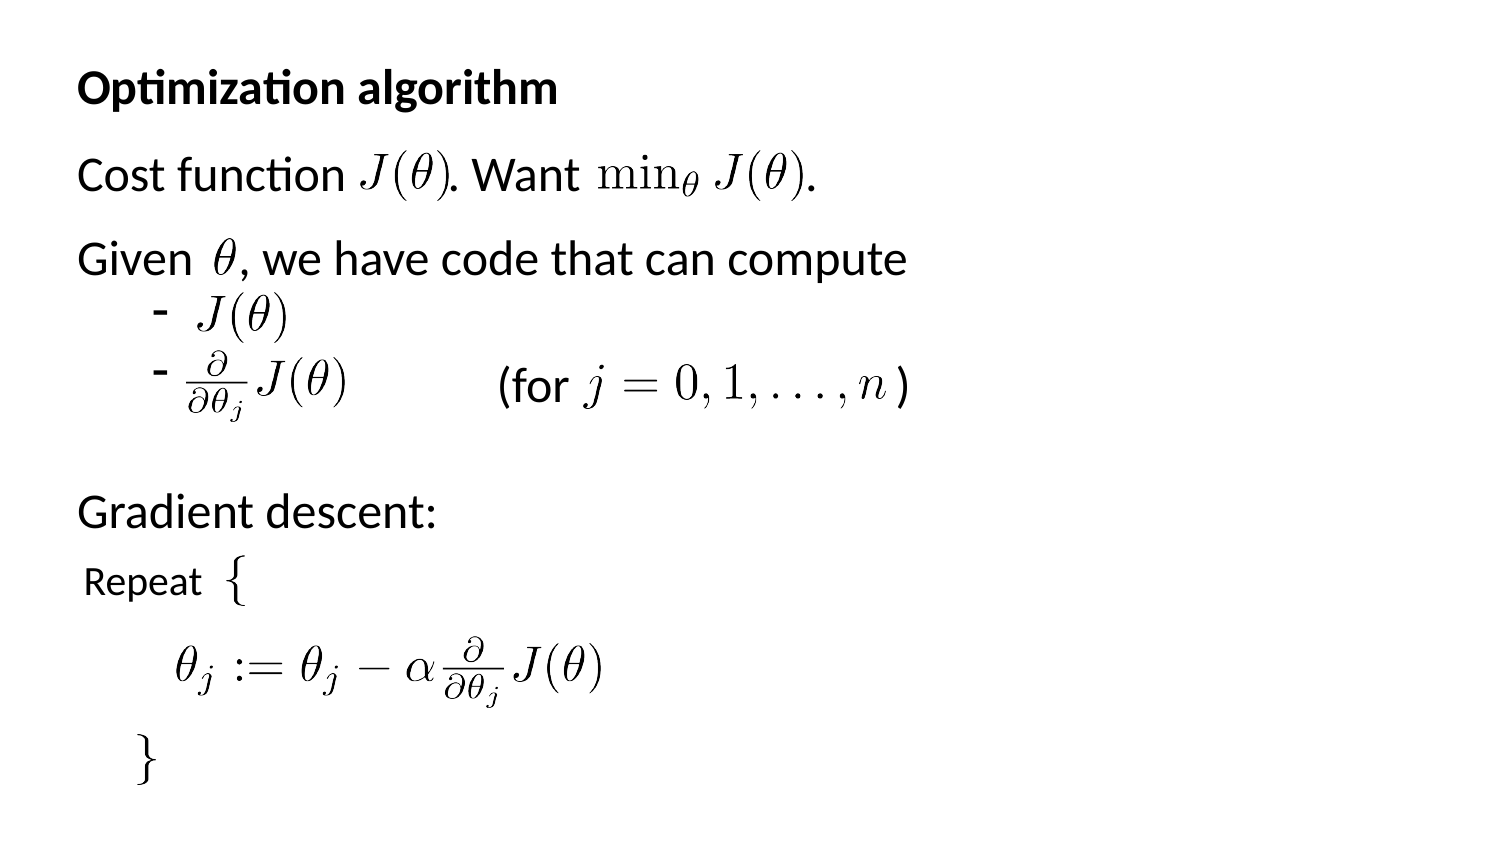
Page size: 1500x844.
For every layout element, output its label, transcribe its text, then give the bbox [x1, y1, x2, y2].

picture [175, 635, 601, 709]
picture [583, 364, 886, 409]
picture [226, 555, 245, 606]
picture [360, 149, 449, 201]
text_box Gradient descent: [62, 471, 1263, 546]
text_box Optimization algorithm [62, 46, 950, 122]
picture [186, 349, 346, 423]
text_box (for ) [481, 344, 995, 420]
picture [137, 734, 156, 785]
picture [213, 237, 236, 275]
text_box Repeat [68, 546, 507, 611]
text_box Given , we have code that can compute [62, 218, 950, 413]
text_box Cost function . Want . [62, 133, 1263, 209]
picture [598, 149, 803, 201]
picture [197, 292, 286, 343]
